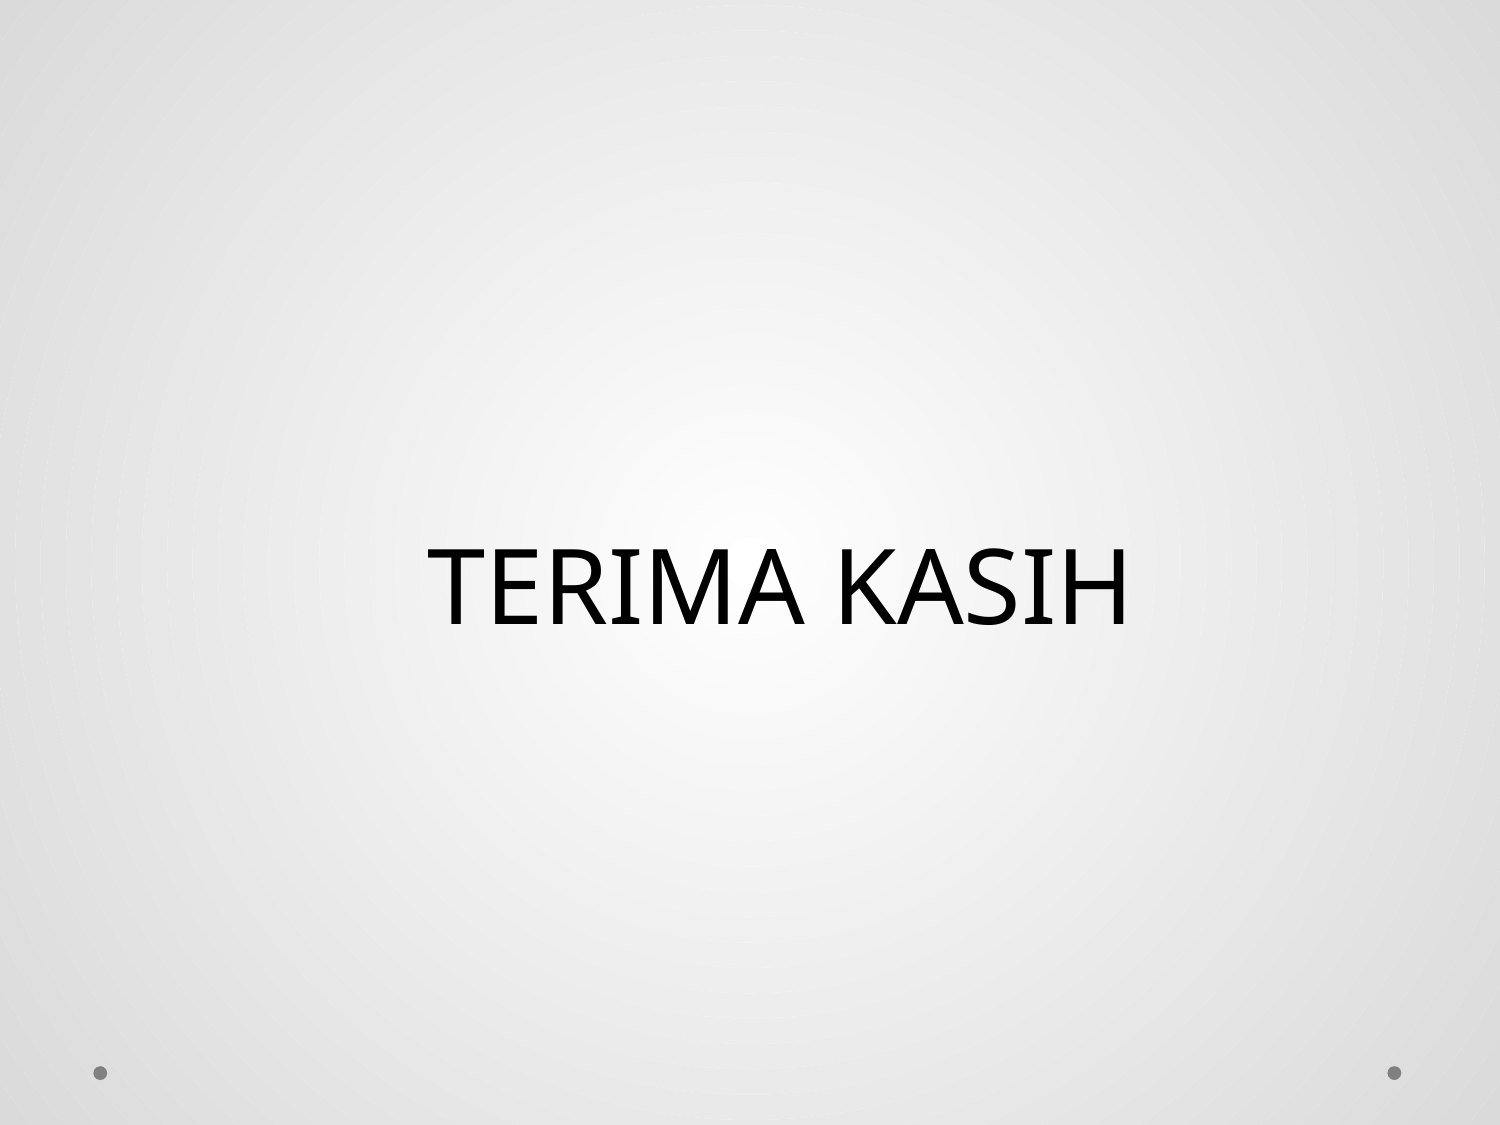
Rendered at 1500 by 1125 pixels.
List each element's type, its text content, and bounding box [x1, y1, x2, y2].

list TERIMA KASIH [412, 512, 1150, 688]
